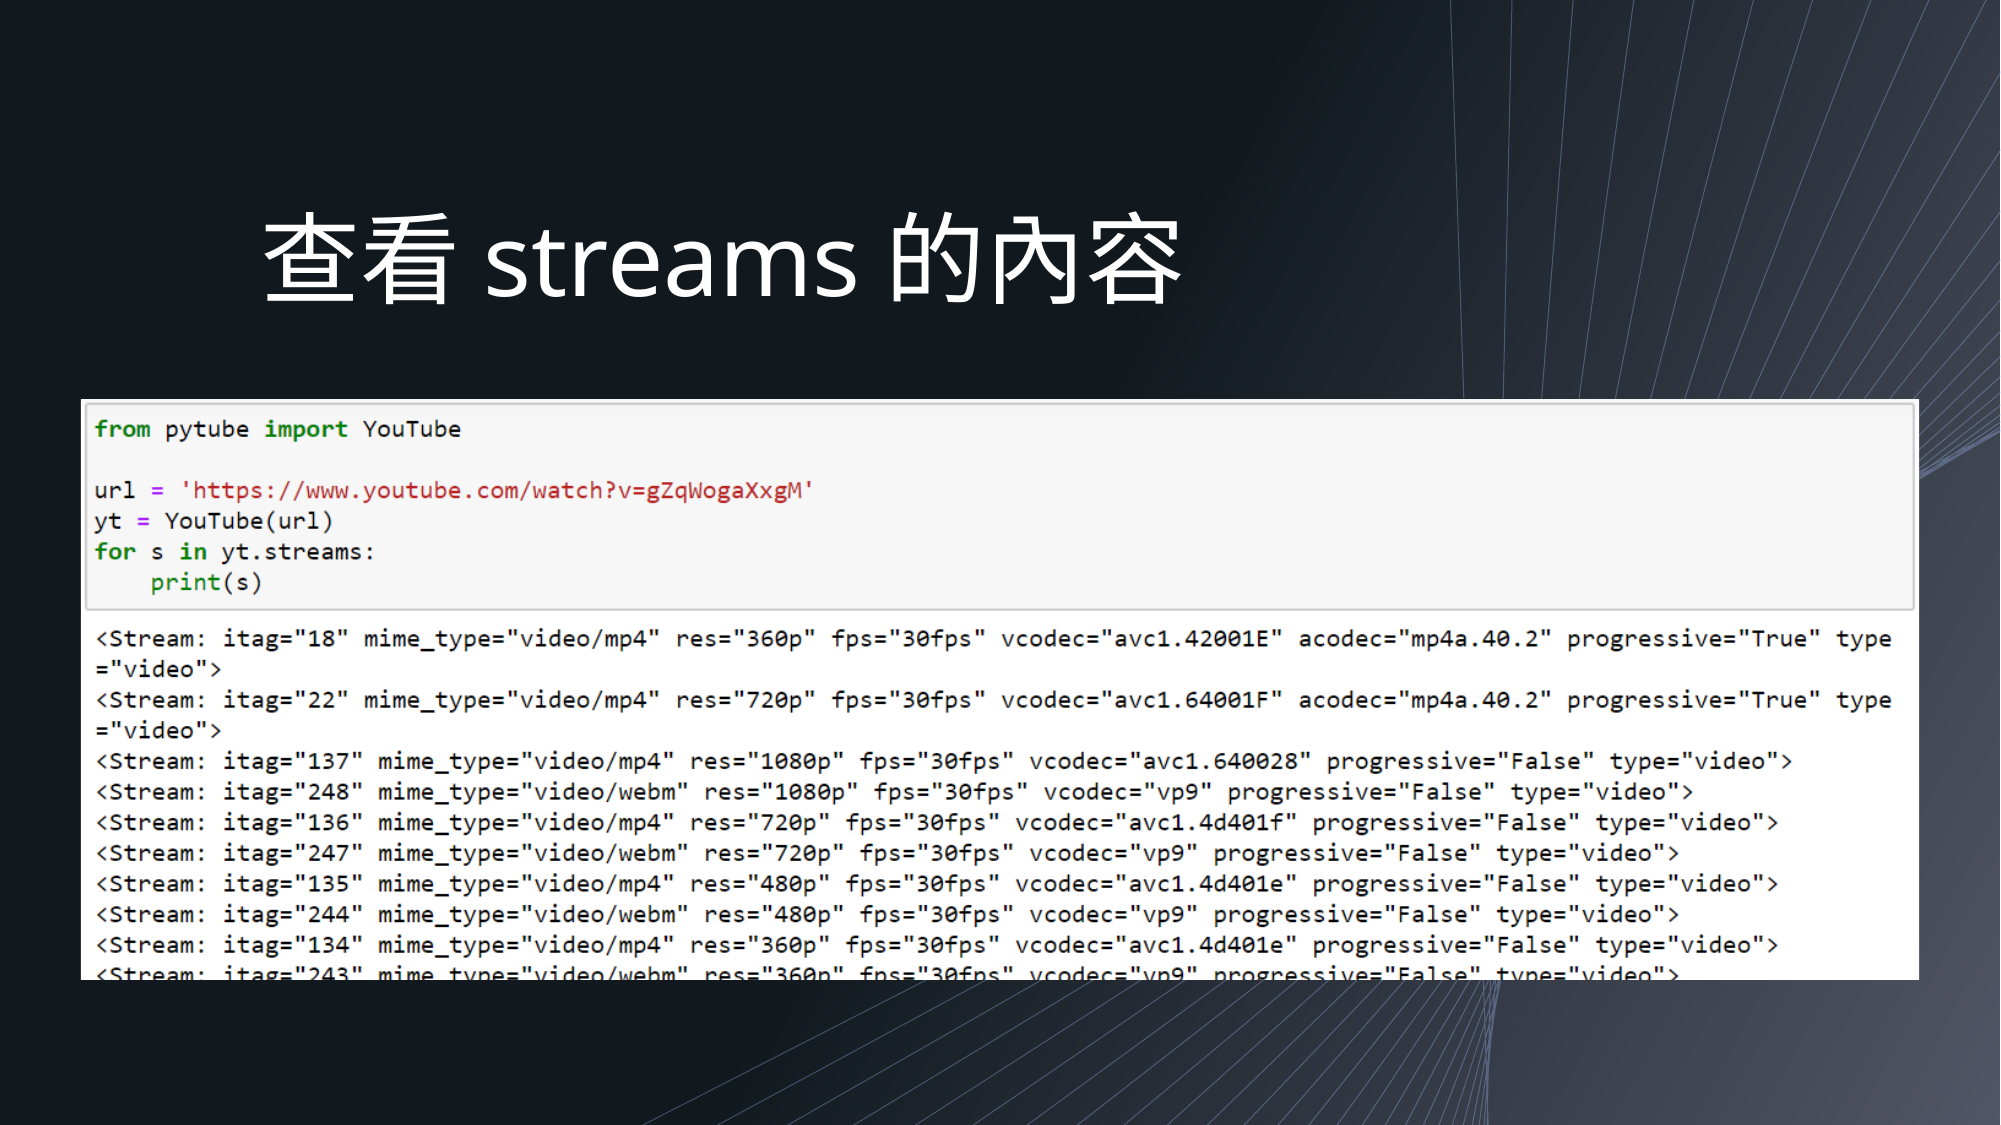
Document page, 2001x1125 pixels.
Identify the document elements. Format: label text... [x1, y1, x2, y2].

title 查看streams的內容 [260, 84, 1740, 319]
picture [80, 398, 1920, 980]
